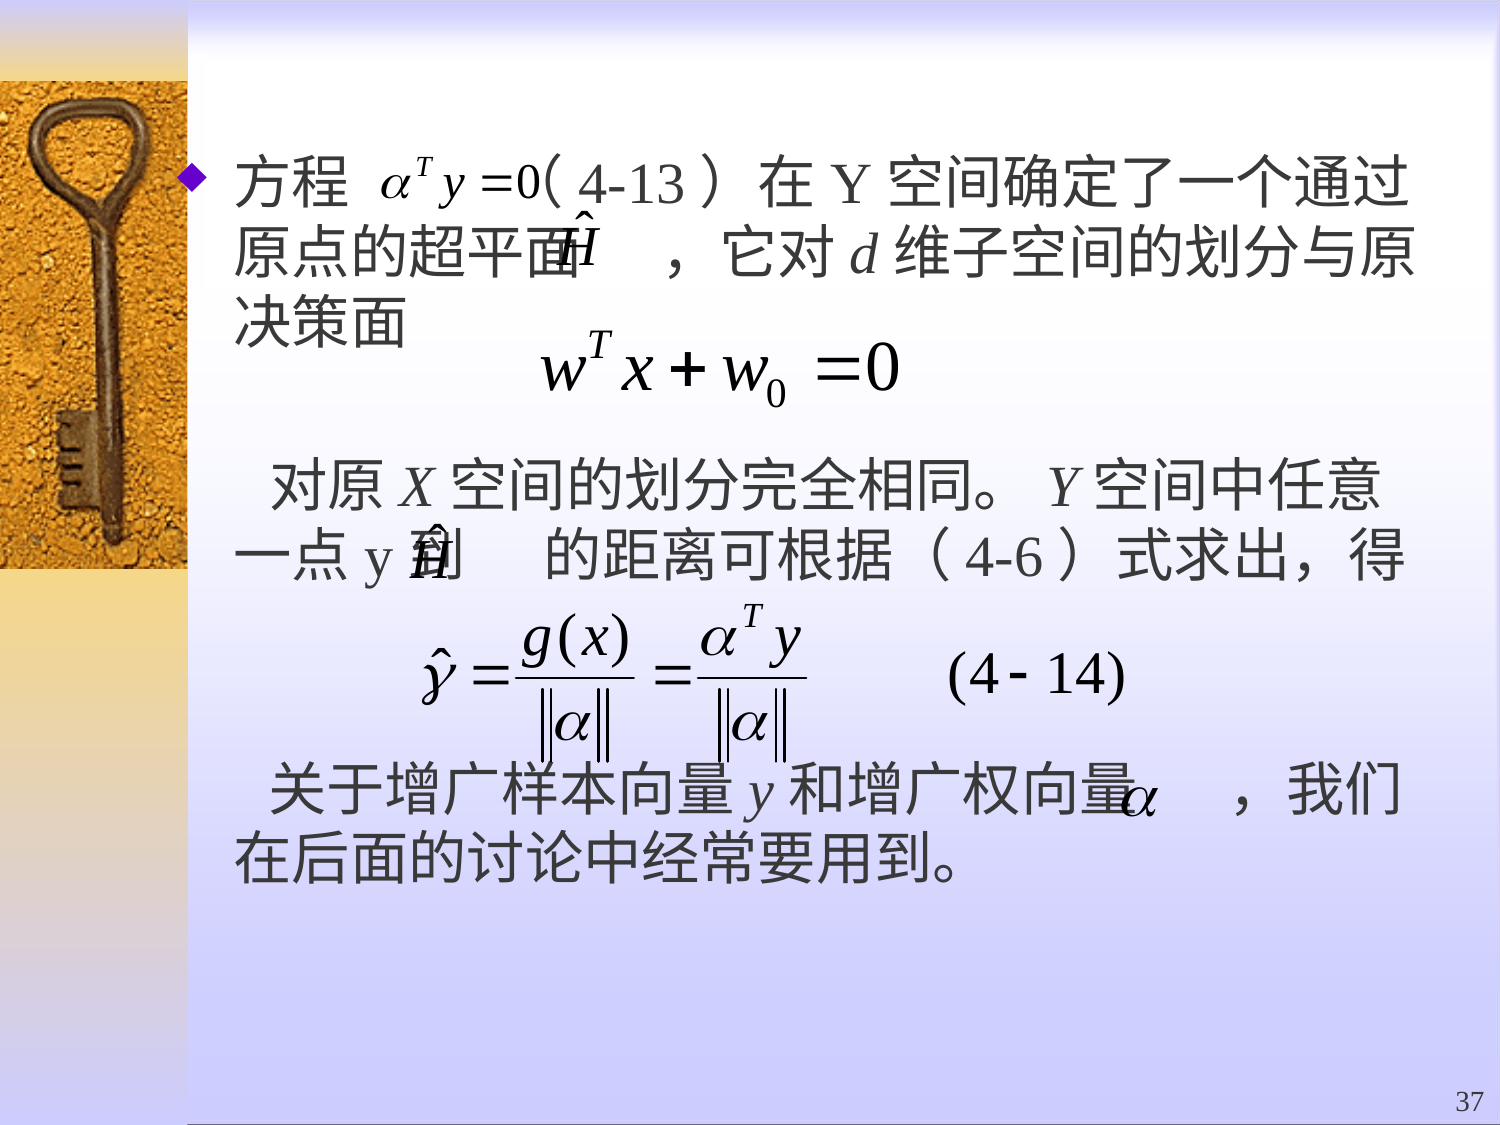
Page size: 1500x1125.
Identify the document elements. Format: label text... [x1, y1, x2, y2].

slide_number 37 [1186, 1049, 1500, 1125]
picture [0, 0, 1500, 1125]
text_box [374, 144, 551, 220]
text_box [546, 199, 613, 276]
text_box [527, 312, 910, 426]
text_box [399, 512, 466, 588]
list 方程 （4-13）在Y空间确定了一个通过原点的超平面 ，它对d维子空间的划分与原决策面 对原X空间的划分完全相同。Y空间中任意一点y到 的距离可根据（4-6）式求出，得 关于增广样本向量y和增广权向量 ，我们在后面的讨论中经常要用到。 [162, 137, 1450, 1020]
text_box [412, 587, 1138, 774]
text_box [1112, 774, 1176, 833]
